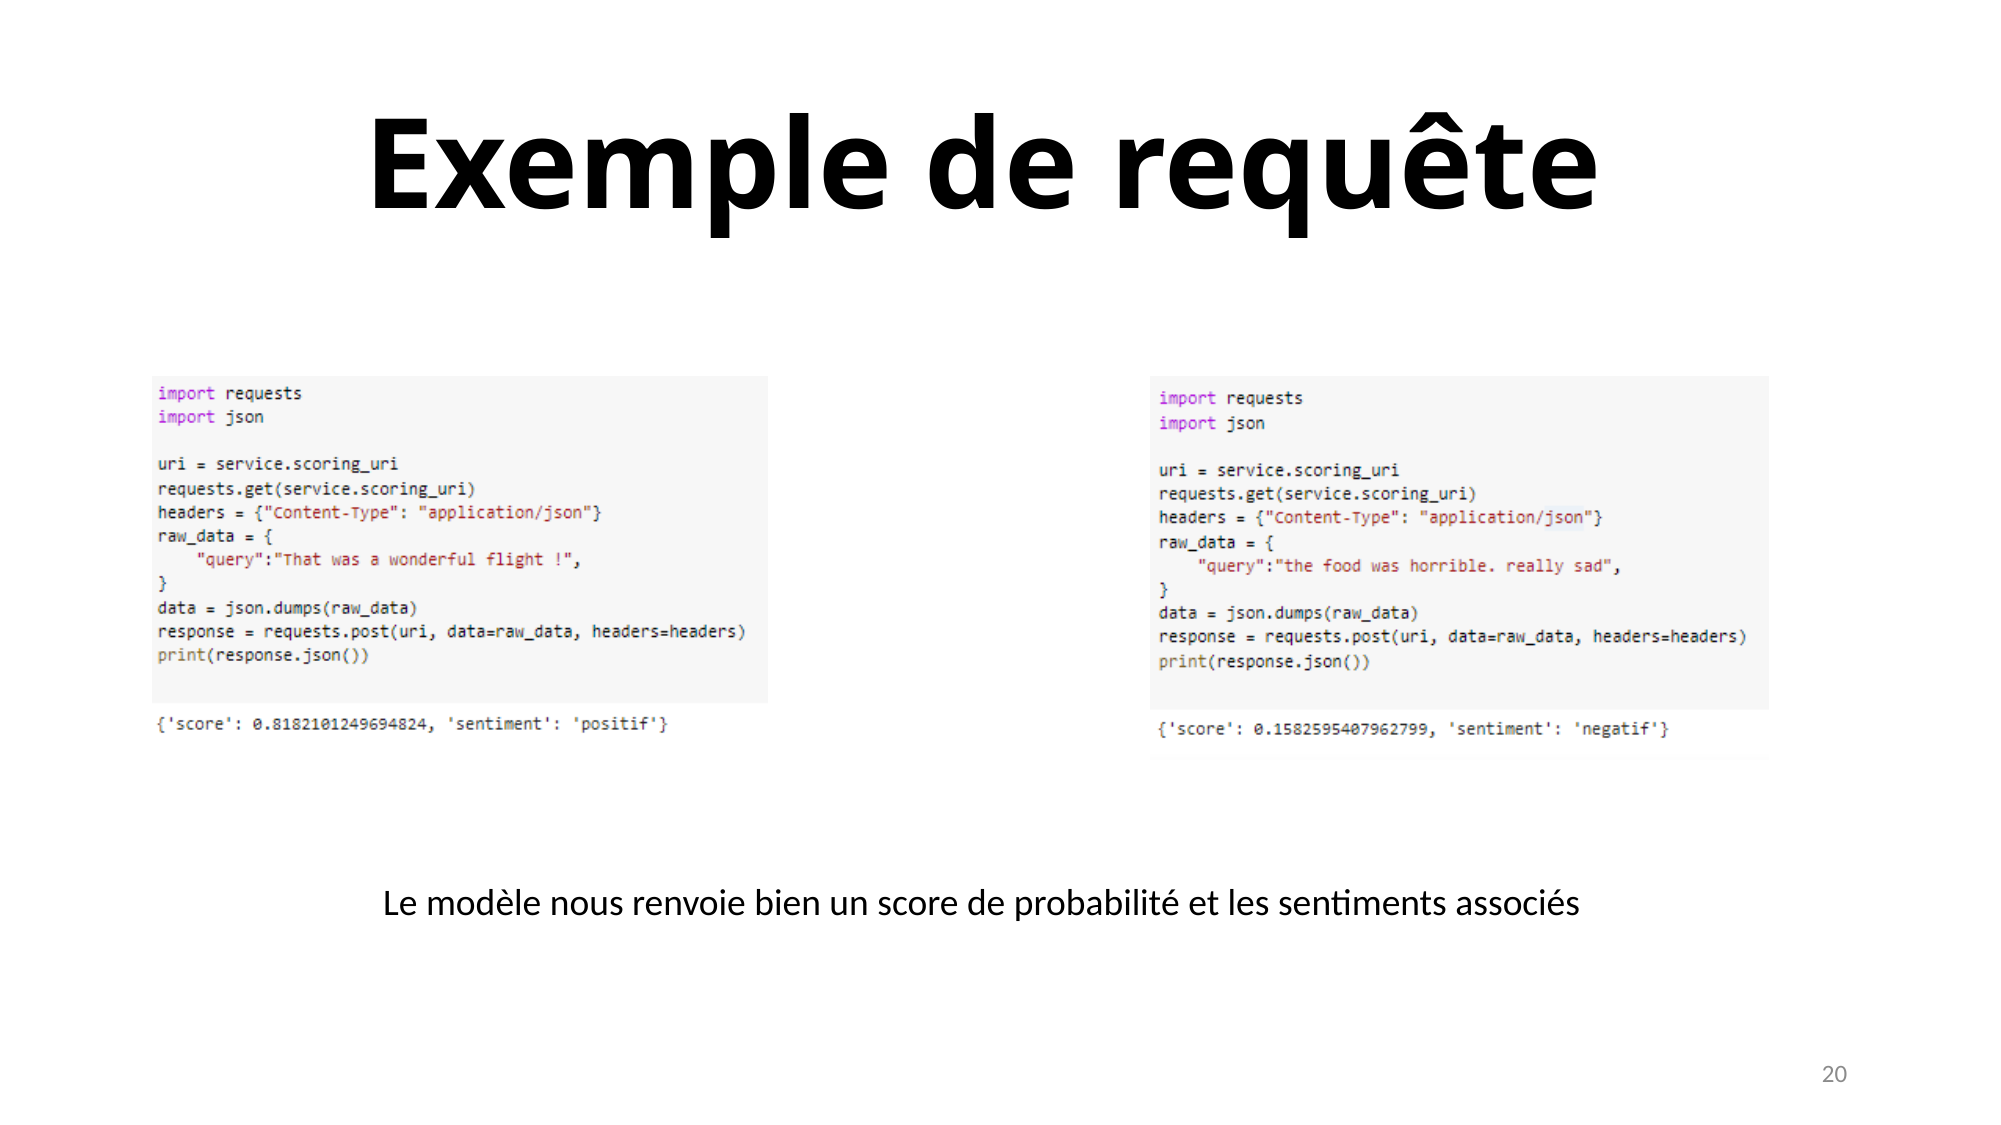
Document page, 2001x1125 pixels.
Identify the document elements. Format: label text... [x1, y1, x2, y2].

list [152, 376, 768, 744]
picture [1150, 376, 1769, 760]
text_box Le modèle nous renvoie bien un score de probabilité et les sentiments associés [368, 870, 1632, 931]
title Exemple de requête [137, 59, 1863, 278]
slide_number 20 [1412, 1042, 1863, 1103]
